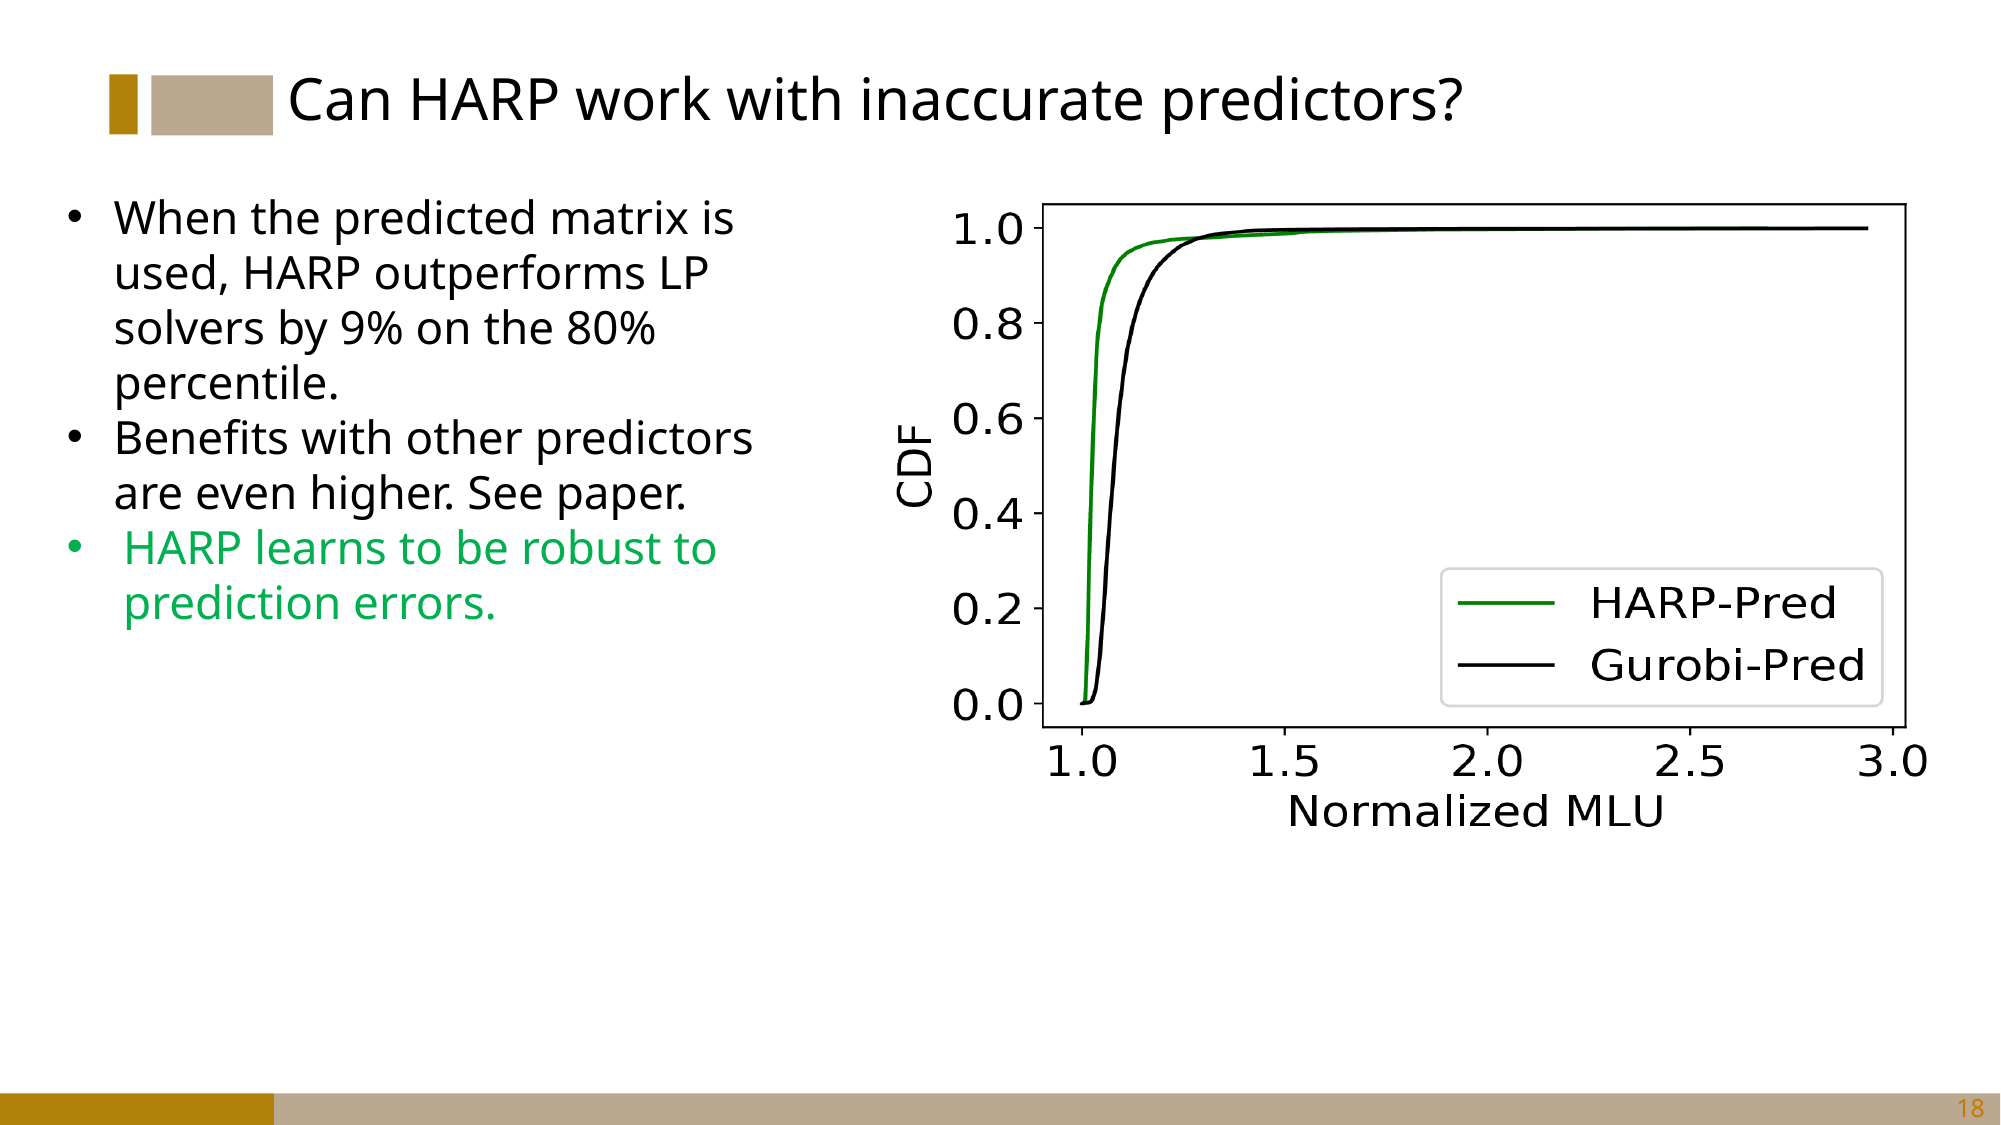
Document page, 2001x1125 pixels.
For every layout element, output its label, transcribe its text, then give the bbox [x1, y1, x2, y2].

text_box Can HARP work with inaccurate predictors? [272, 54, 2000, 140]
picture [877, 187, 1948, 852]
text_box When the predicted matrix is used, HARP outperforms LP solvers by 9% on the 80% percentile. Benefits with other predictors are even higher. See paper. HARP learns to be robust to prediction errors. [52, 181, 841, 636]
slide_number 17 [1550, 1079, 2000, 1125]
